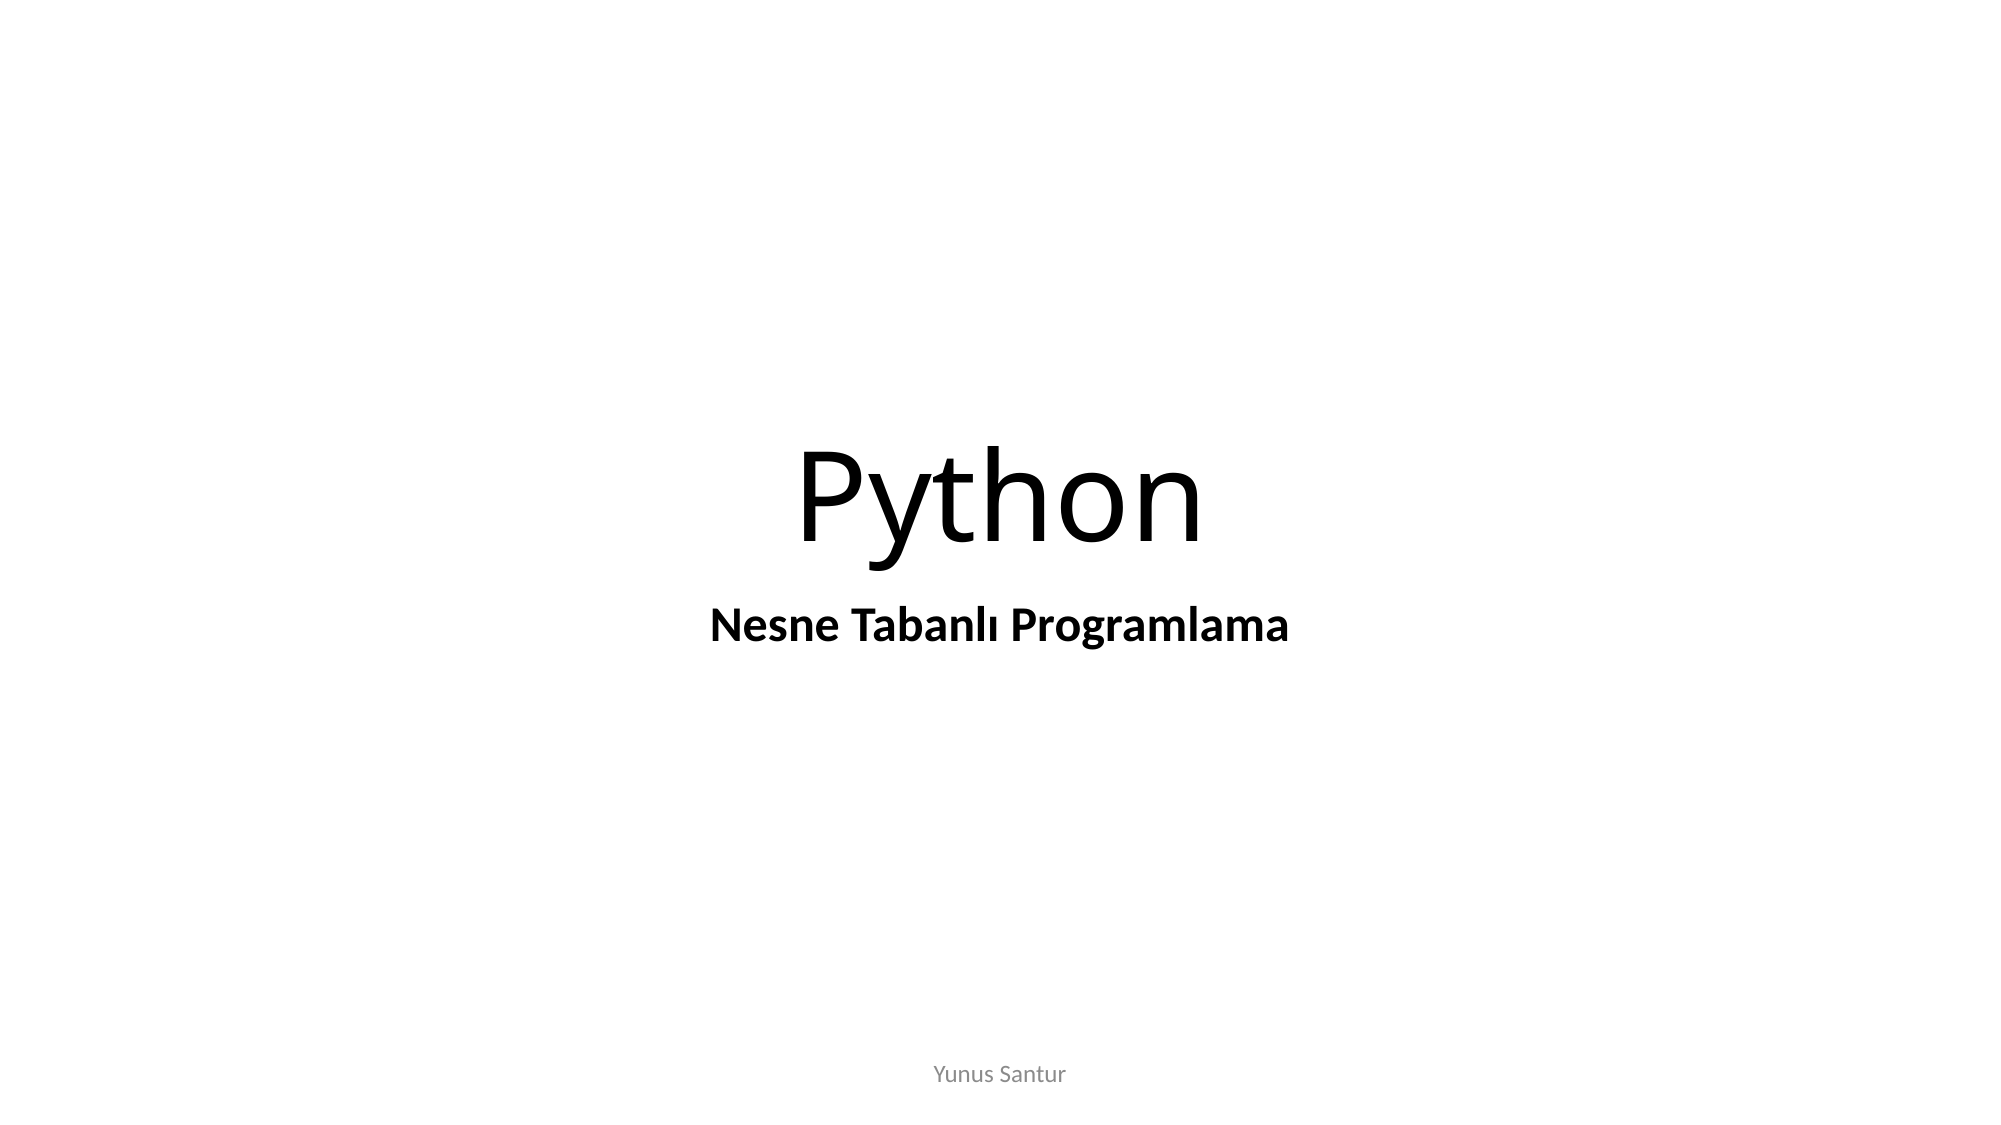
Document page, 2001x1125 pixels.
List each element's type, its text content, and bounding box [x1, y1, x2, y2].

title Python [249, 184, 1750, 576]
footer Yunus Santur [662, 1042, 1338, 1103]
subtitle Nesne Tabanlı Programlama [249, 590, 1750, 863]
